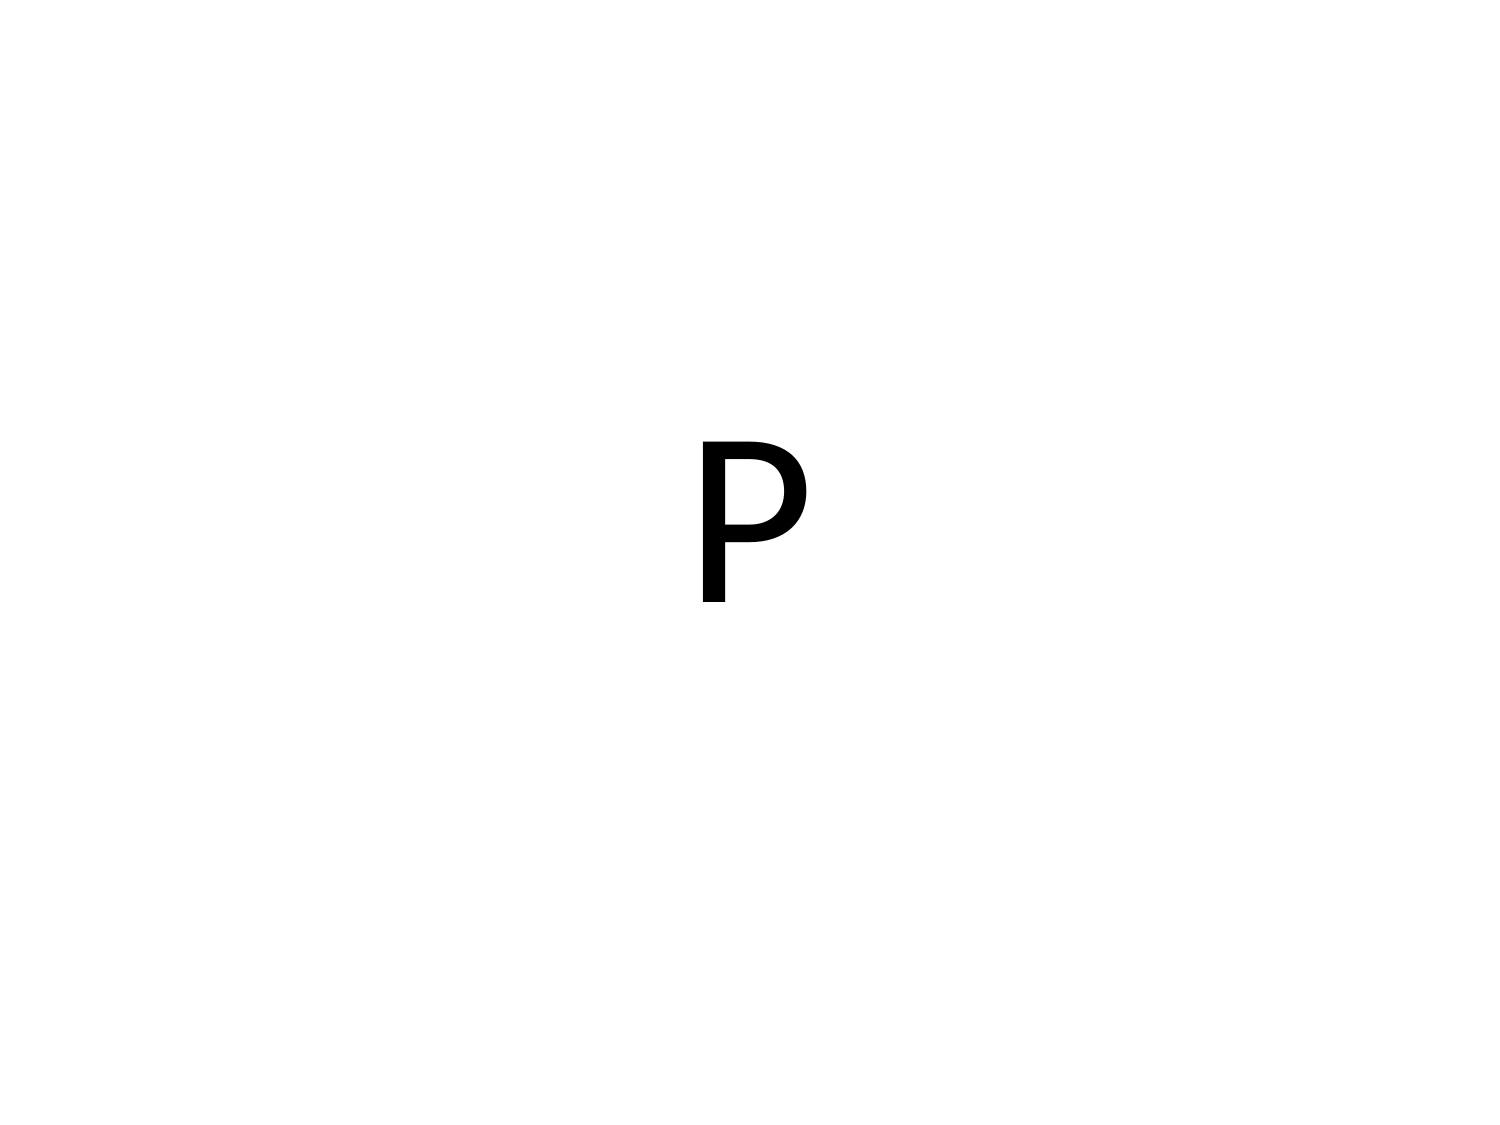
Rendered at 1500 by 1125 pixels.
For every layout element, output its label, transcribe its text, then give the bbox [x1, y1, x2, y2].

text_box P [670, 299, 830, 660]
